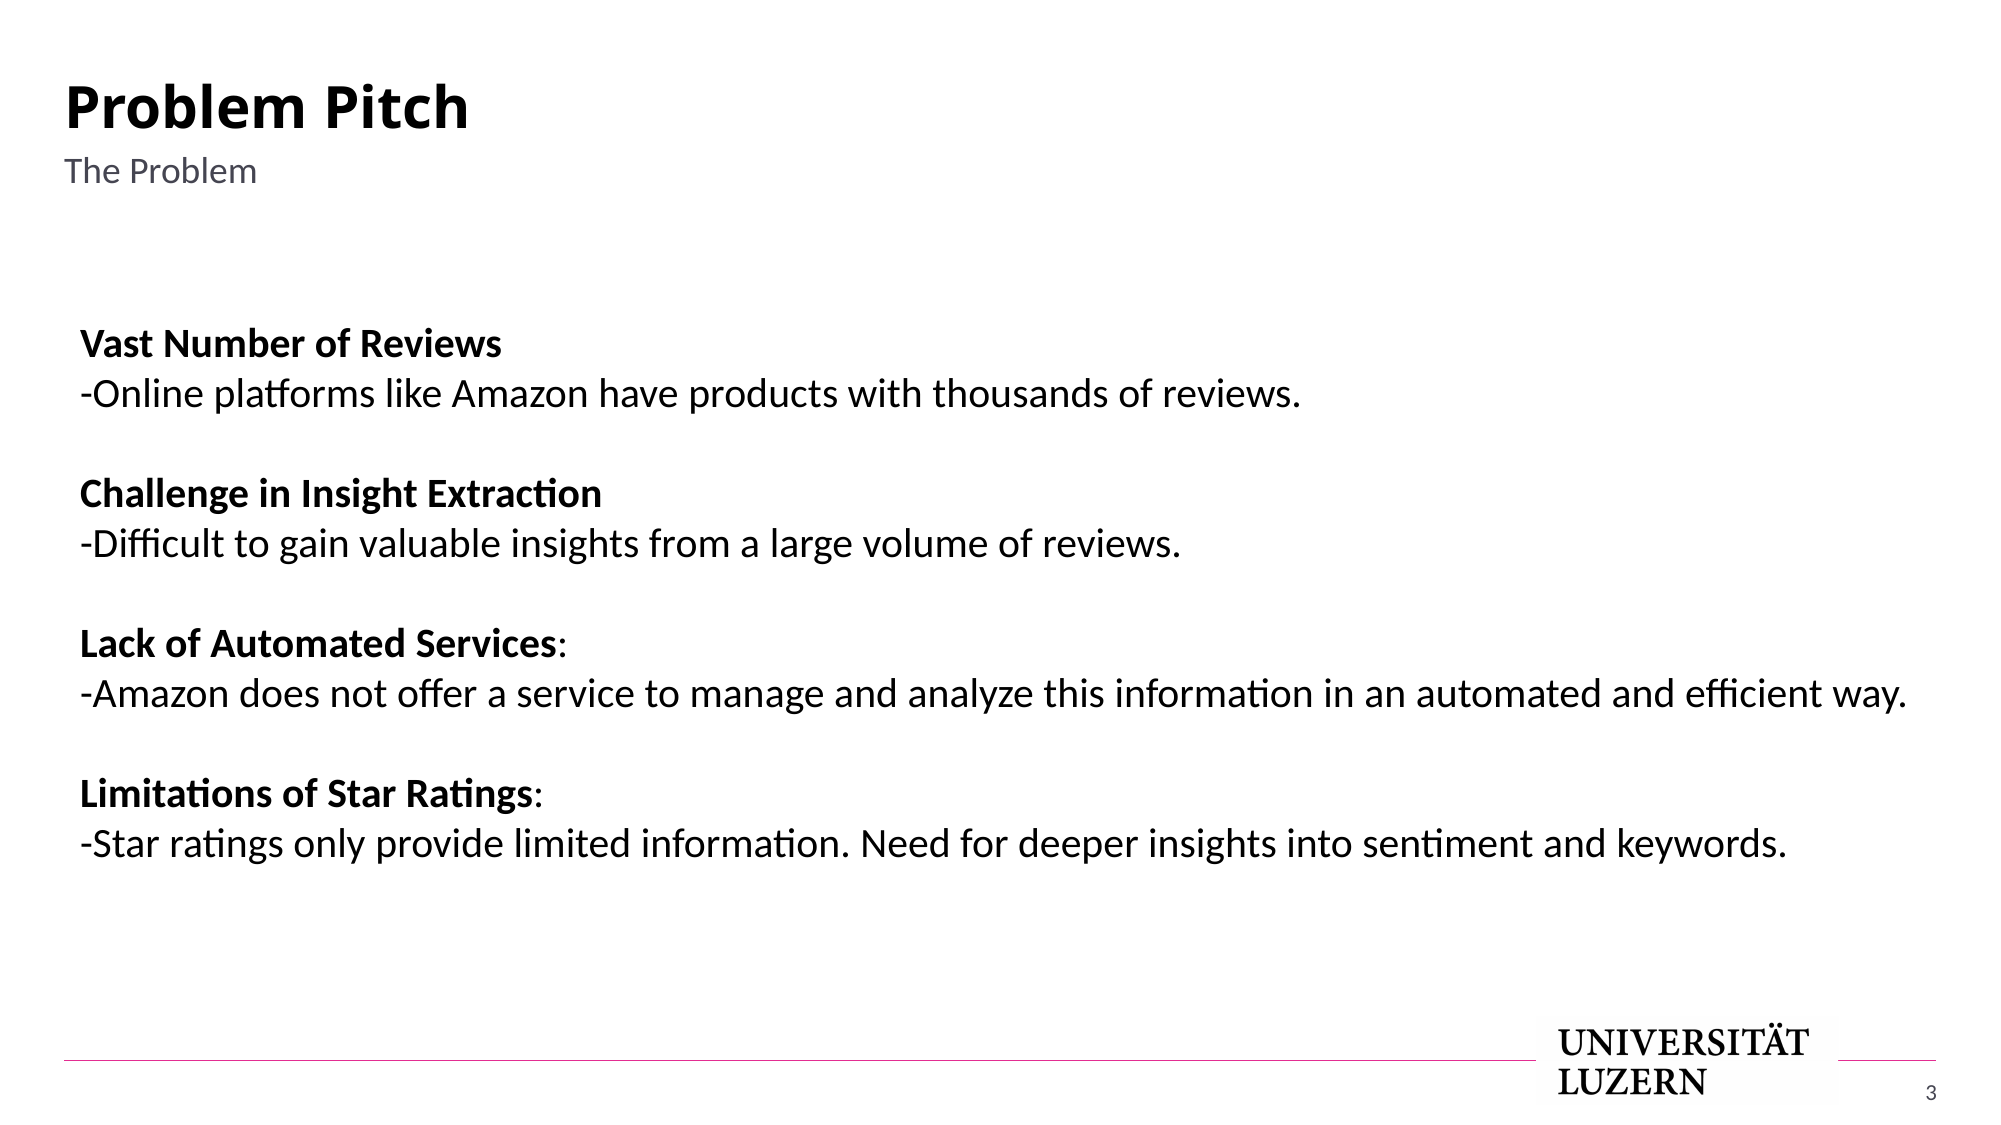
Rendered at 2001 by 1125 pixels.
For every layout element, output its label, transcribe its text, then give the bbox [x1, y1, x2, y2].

list The Problem [64, 150, 1933, 192]
text_box Vast Number of Reviews -Online platforms like Amazon have products with thousands of reviews. Challenge in Insight Extraction -Difficult to gain valuable insights from a large volume of reviews. Lack of Automated Services: -Amazon does not offer a service to manage and analyze this information in an automated and efficient way. Limitations of Star Ratings: -Star ratings only provide limited information. Need for deeper insights into sentiment and keywords. [64, 258, 1934, 874]
title Problem Pitch [64, 77, 1933, 142]
picture [1536, 1016, 1839, 1105]
